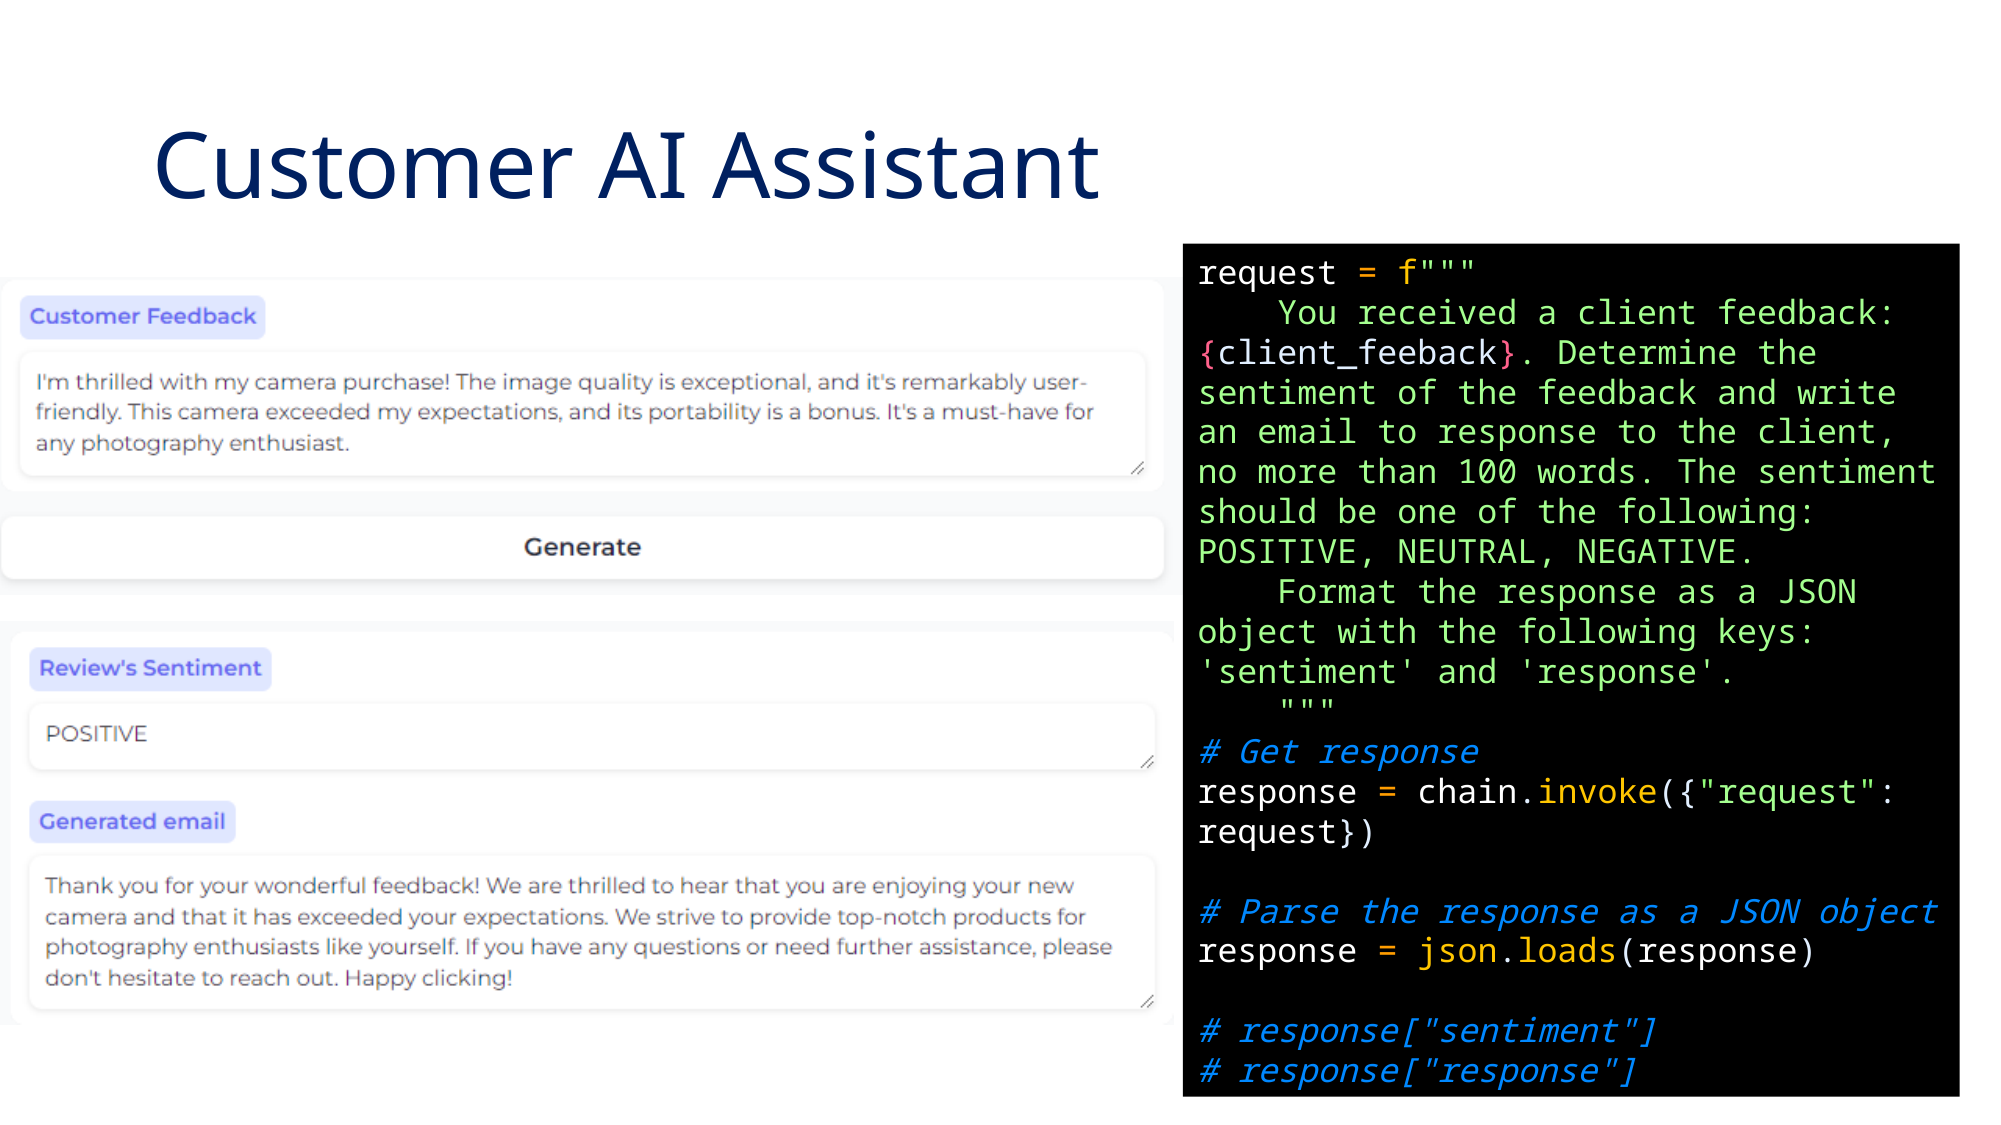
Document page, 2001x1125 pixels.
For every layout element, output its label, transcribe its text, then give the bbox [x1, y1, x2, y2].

picture [0, 276, 1184, 595]
picture [0, 620, 1174, 1026]
title Customer AI Assistant [137, 59, 1863, 276]
text_box request = f""" You received a client feedback: {client_feeback}. Determine the sentiment of the feedback and write an email to response to the client, no more than 100 words. The sentiment should be one of the following: POSITIVE, NEUTRAL, NEGATIVE. Format the response as a JSON object with the following keys: 'sentiment' and 'response'. """ # Get response response = chain.invoke({"request": request}) # Parse the response as a JSON object response = json.loads(response) # response["sentiment"] # response["response"] [1182, 243, 1960, 1097]
